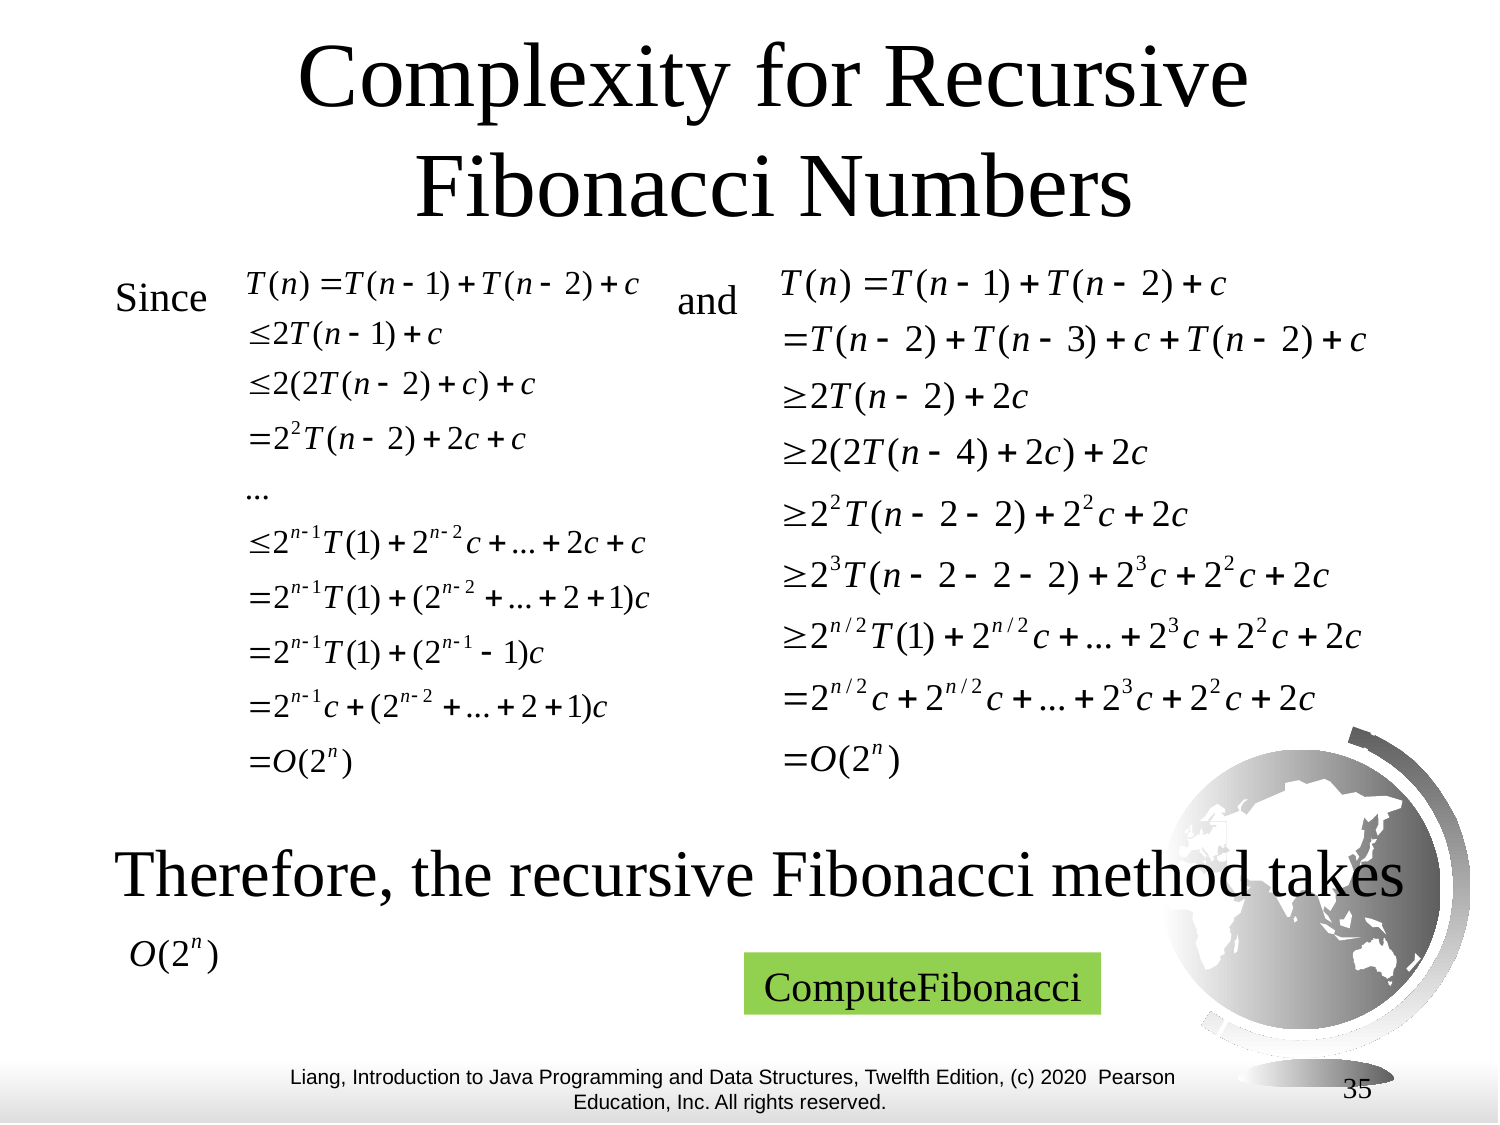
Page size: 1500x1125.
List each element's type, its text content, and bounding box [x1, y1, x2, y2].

slide_number 35 [1074, 1049, 1388, 1125]
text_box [241, 262, 657, 788]
text_box ComputeFibonacci [744, 952, 1102, 1015]
title Complexity for Recursive Fibonacci Numbers [112, 24, 1438, 225]
text_box Therefore, the recursive Fibonacci method takes [99, 837, 1425, 913]
text_box and [662, 274, 774, 329]
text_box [124, 924, 225, 982]
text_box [774, 262, 1375, 787]
list Since [99, 271, 225, 325]
